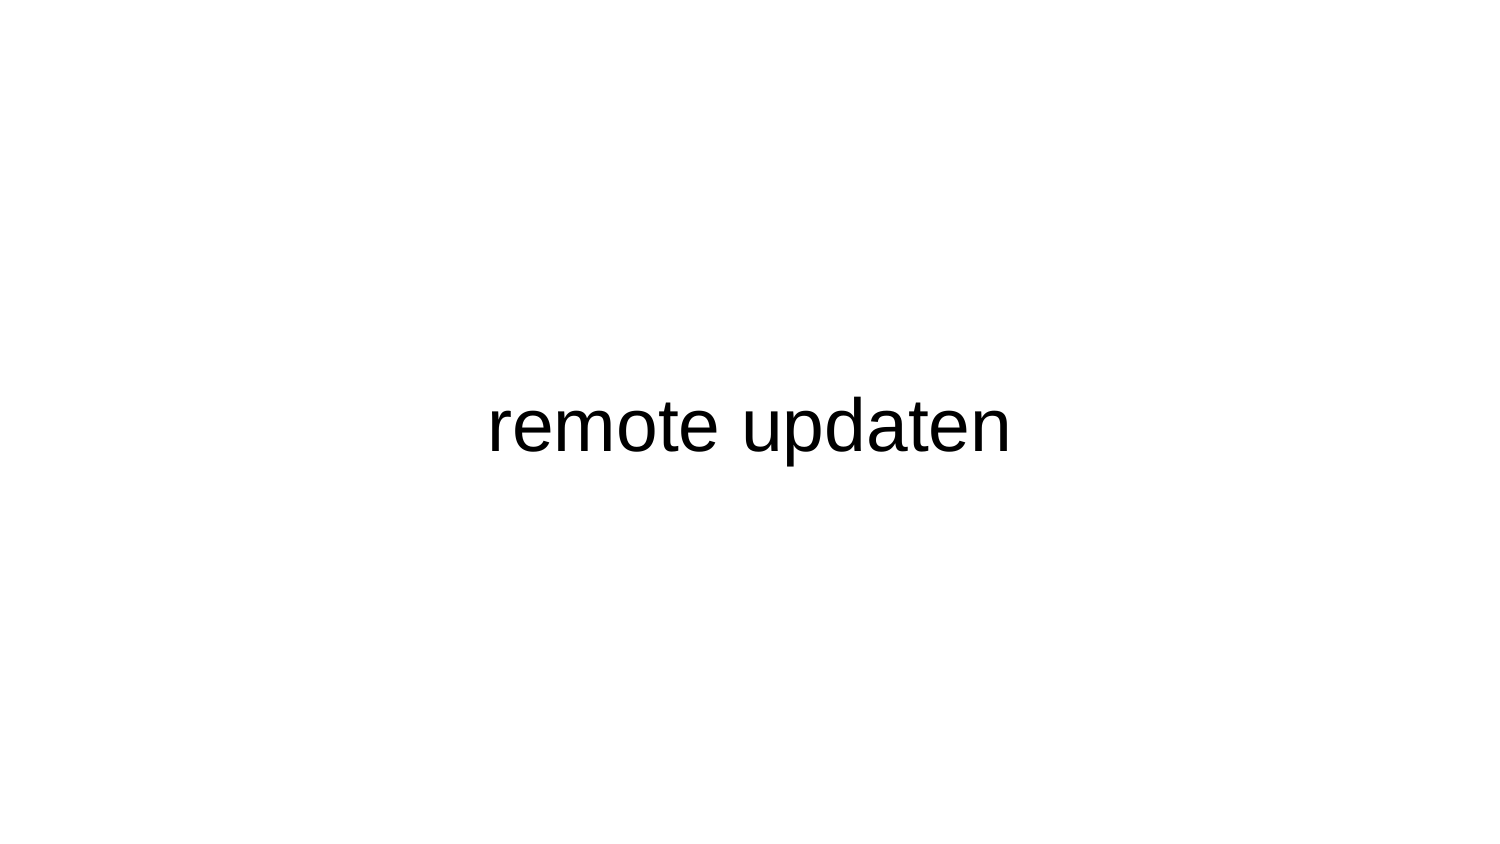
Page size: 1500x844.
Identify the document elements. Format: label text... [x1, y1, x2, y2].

title remote updaten [51, 352, 1449, 491]
